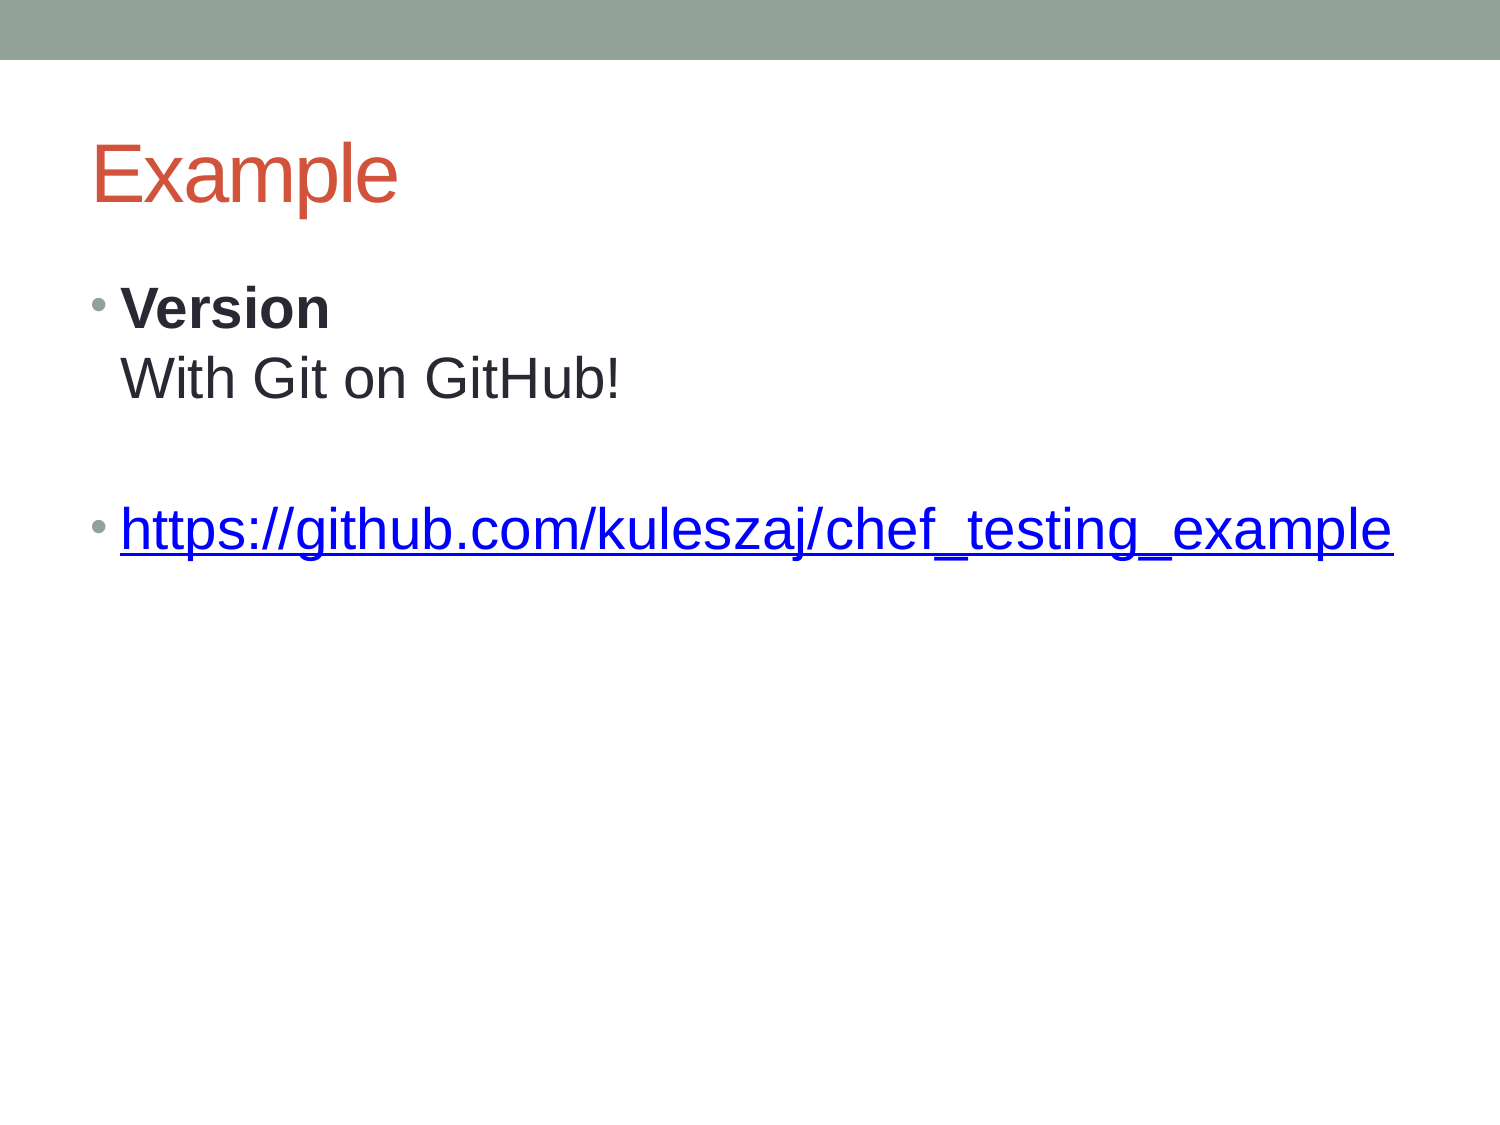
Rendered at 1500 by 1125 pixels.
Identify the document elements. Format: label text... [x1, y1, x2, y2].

list Version With Git on GitHub! https://github.com/kuleszaj/chef_testing_example [75, 262, 1425, 1063]
title Example [75, 87, 1425, 250]
